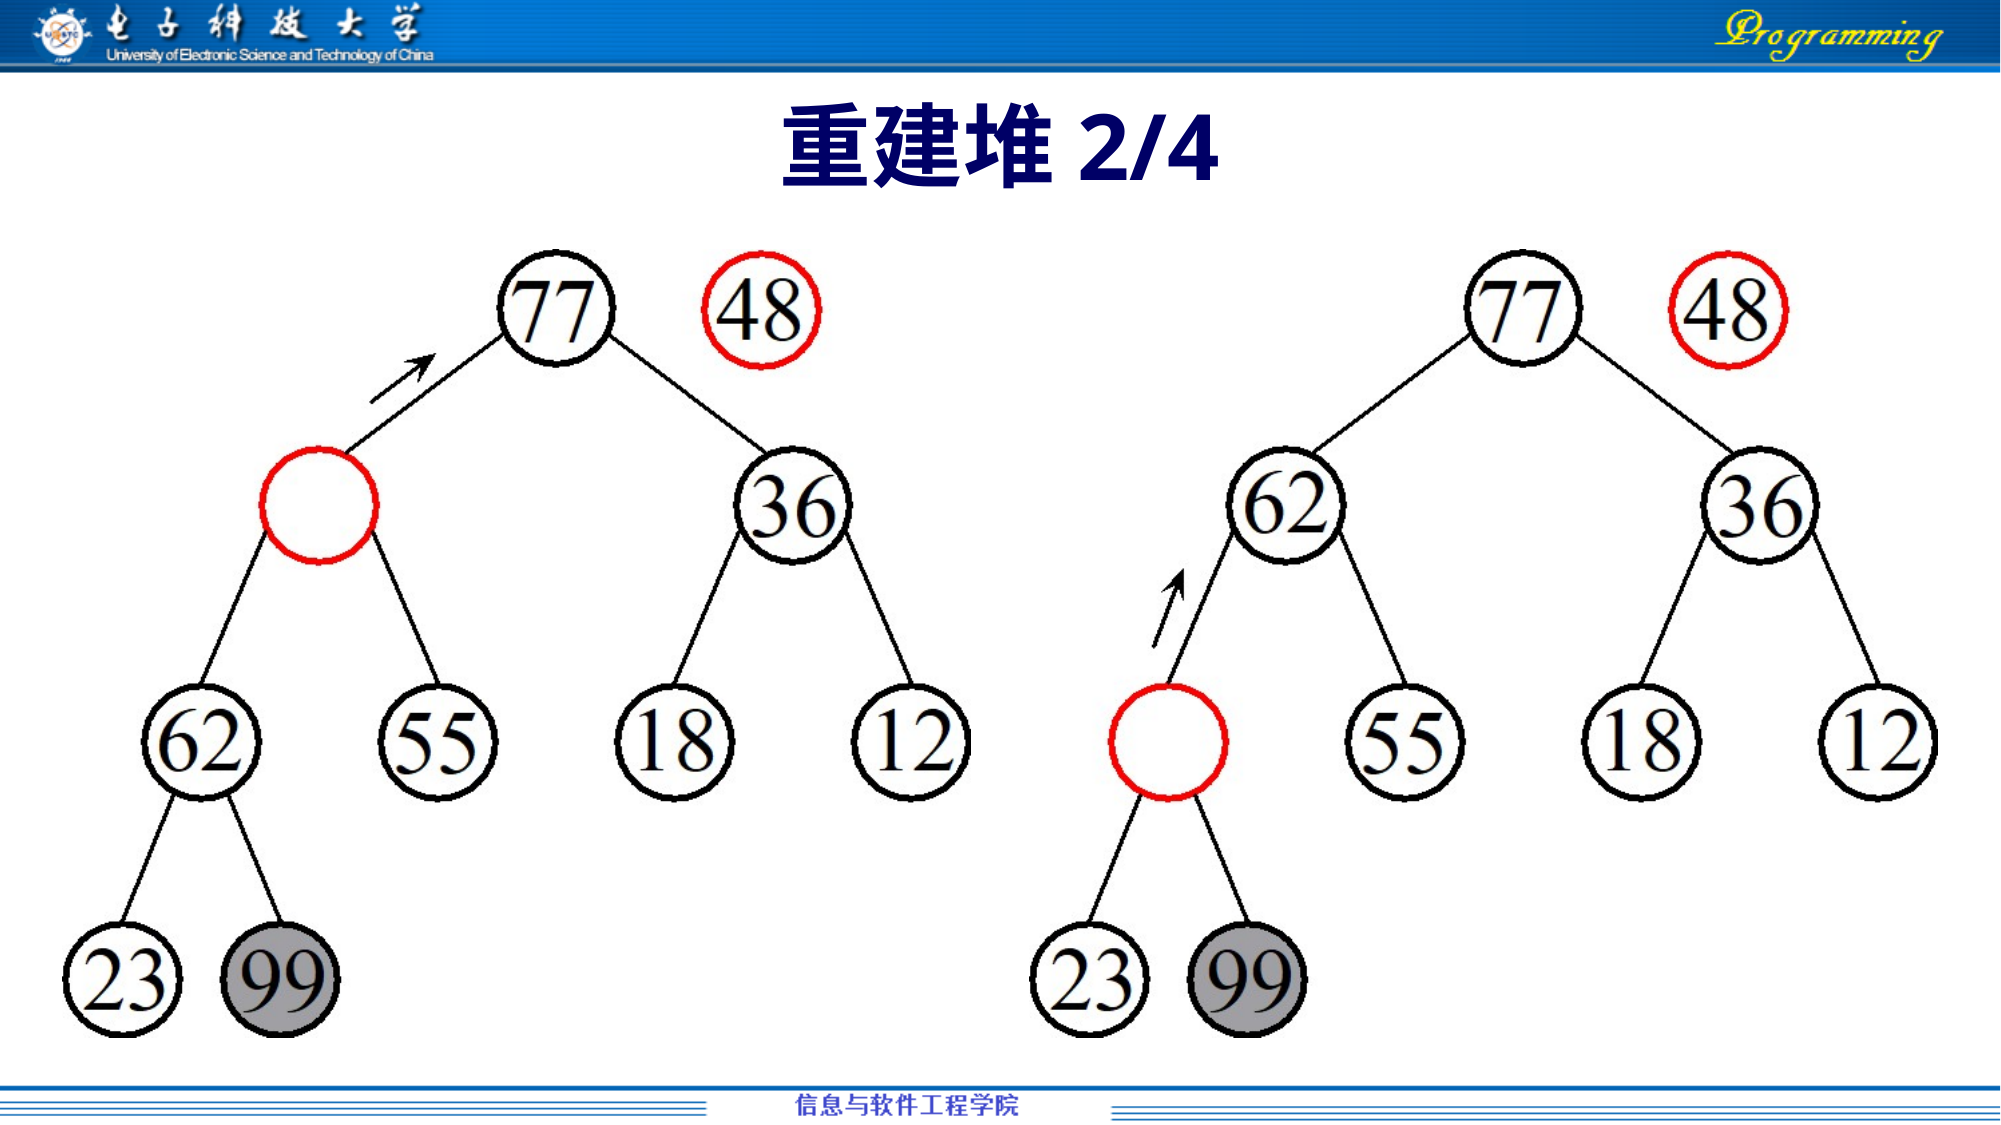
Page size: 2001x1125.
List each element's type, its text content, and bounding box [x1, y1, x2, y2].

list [62, 249, 971, 1038]
title 重建堆2/4 [150, 87, 1850, 200]
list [1029, 249, 1938, 1038]
picture [0, 0, 2001, 1125]
